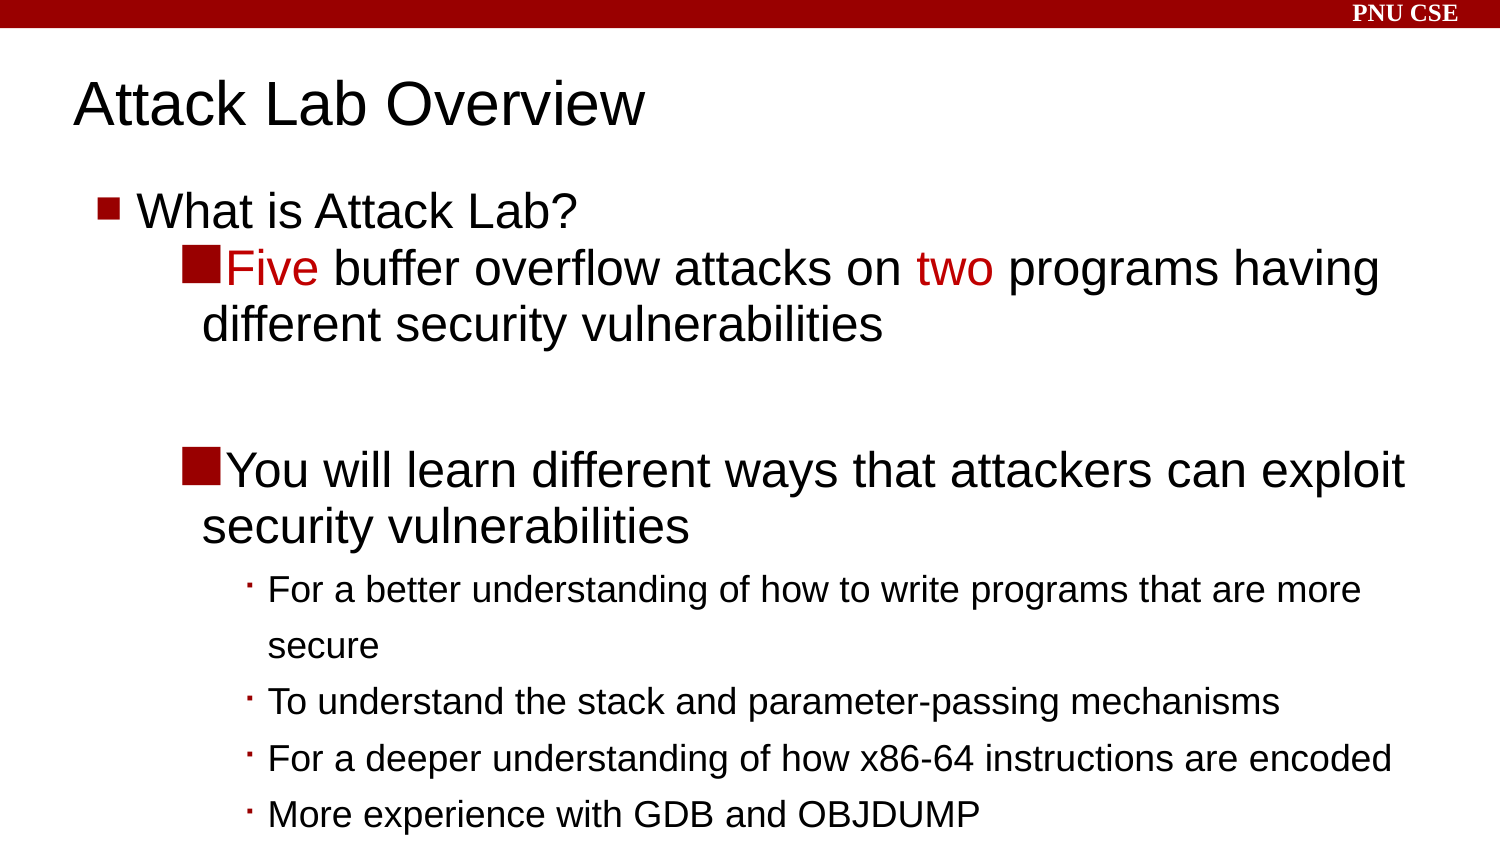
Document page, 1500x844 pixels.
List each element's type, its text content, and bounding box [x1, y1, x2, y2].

list What is Attack Lab? Five buffer overflow attacks on two programs having different security vulnerabilities You will learn different ways that attackers can exploit security vulnerabilities For a better understanding of how to write programs that are more secure To understand the stack and parameter-passing mechanisms For a deeper understanding of how x86-64 instructions are encoded More experience with GDB and OBJDUMP [65, 167, 1450, 822]
title Attack Lab Overview [58, 53, 1304, 148]
